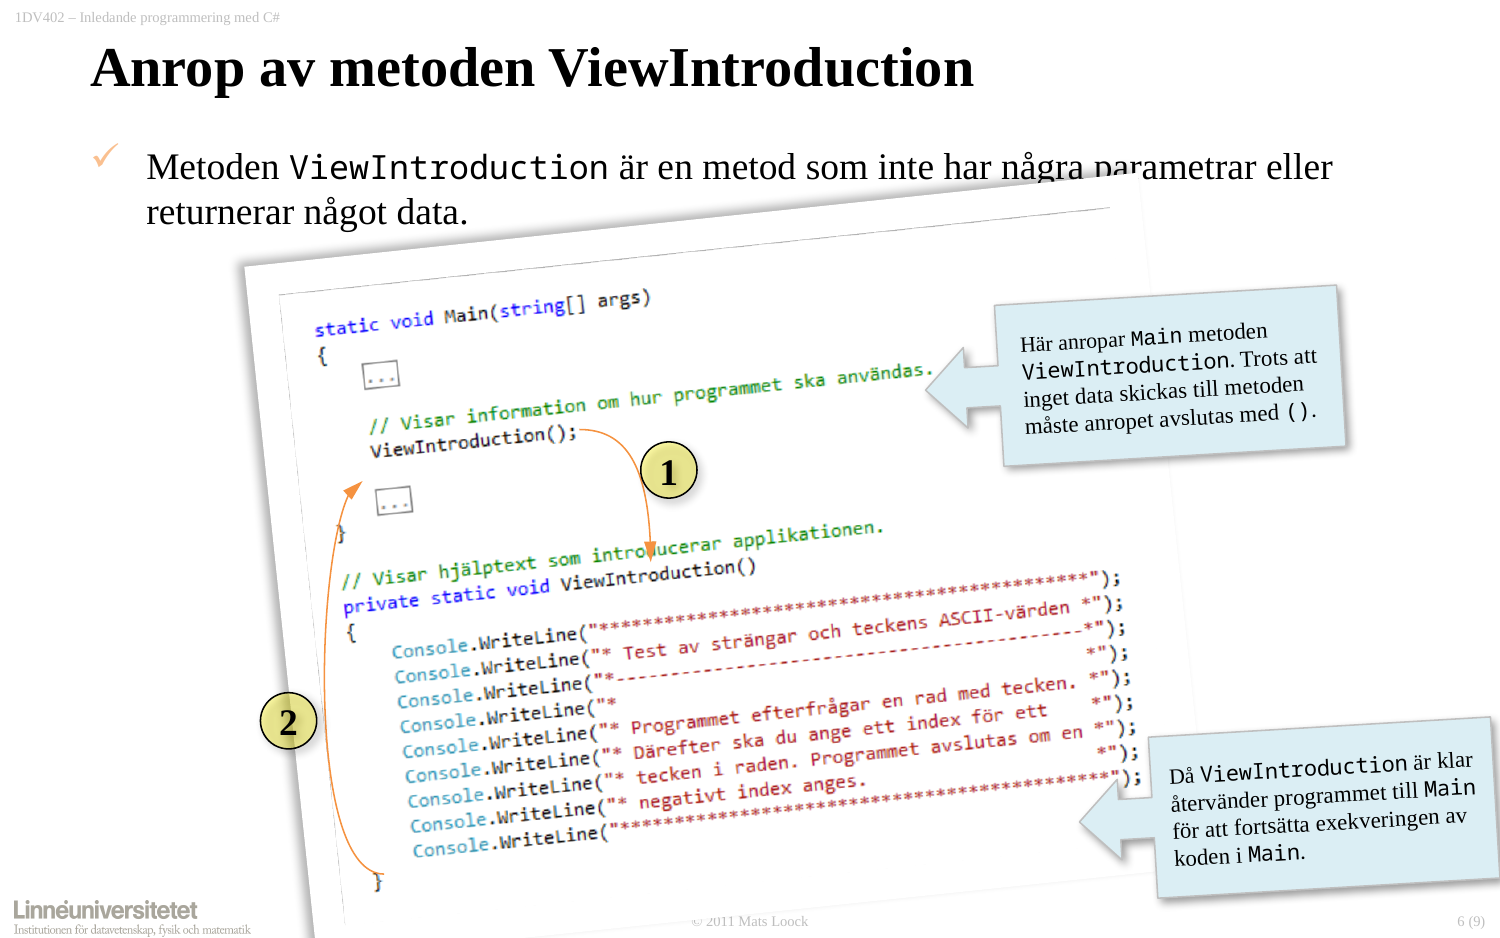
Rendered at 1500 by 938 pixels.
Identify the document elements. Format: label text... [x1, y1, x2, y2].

list Metoden ViewIntroduction är en metod som inte har några parametrar eller returnerar något data. [74, 133, 1426, 893]
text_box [579, 429, 651, 563]
text_box 2 [260, 692, 304, 749]
text_box Här anropar Main metoden ViewIntroduction. Trots att inget data skickas till metoden måste anropet avslutas med (). [1149, 285, 1347, 458]
picture [280, 209, 1165, 925]
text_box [362, 480, 385, 875]
title Anrop av metoden ViewIntroduction [74, 15, 1426, 115]
text_box Då ViewIntroduction är klar återvänder programmet till Main för att fortsätta exekveringen av koden i Main. [1149, 716, 1500, 899]
